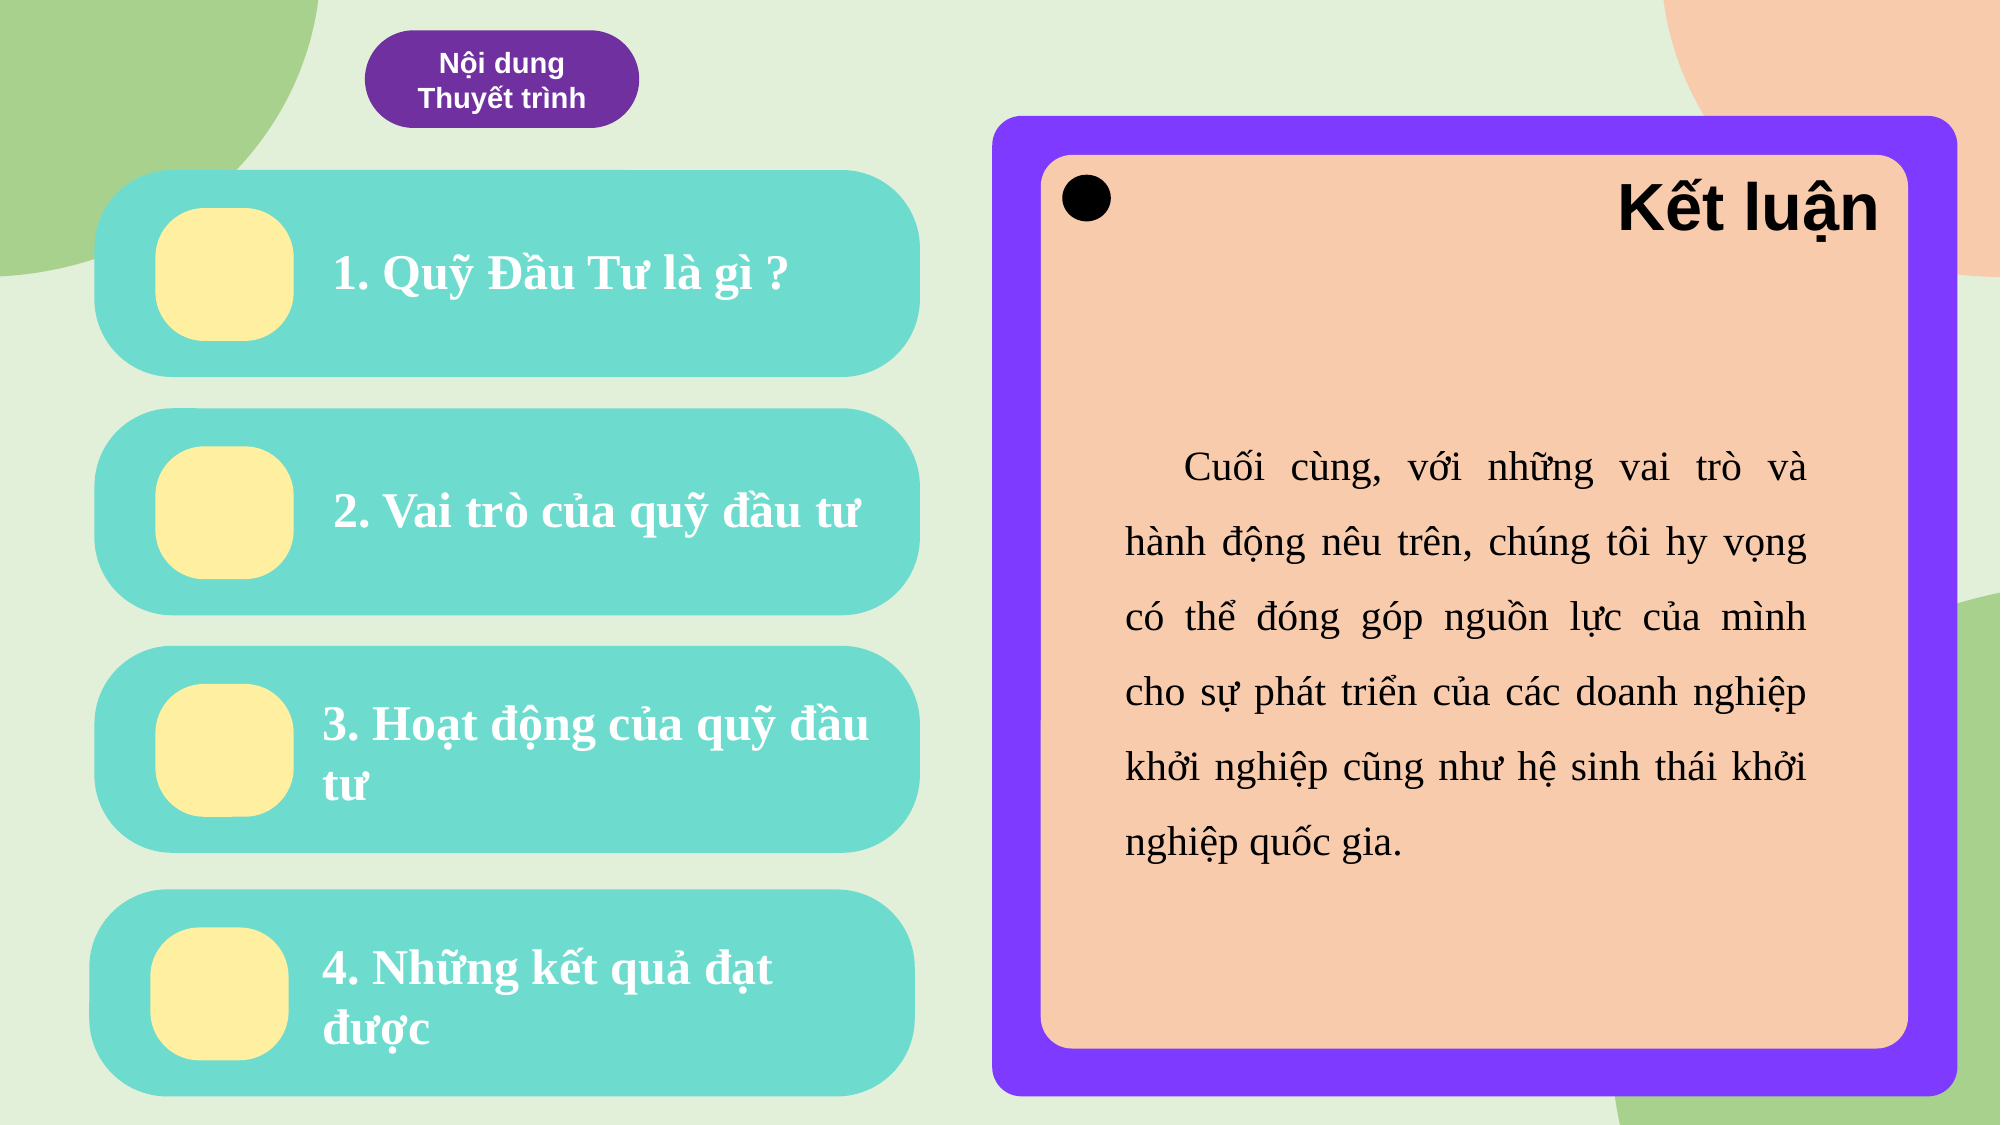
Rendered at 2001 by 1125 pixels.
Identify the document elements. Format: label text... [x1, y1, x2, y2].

text_box [1613, 591, 2000, 1125]
text_box [1662, 0, 2000, 278]
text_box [94, 645, 920, 853]
text_box [149, 926, 290, 1062]
text_box 4. Những kết quả đạt được [308, 927, 860, 1063]
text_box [992, 115, 1958, 1097]
text_box [0, 0, 320, 278]
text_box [94, 408, 920, 616]
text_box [94, 169, 920, 377]
text_box Nội dung Thuyết trình [363, 29, 641, 130]
text_box [88, 888, 916, 1098]
